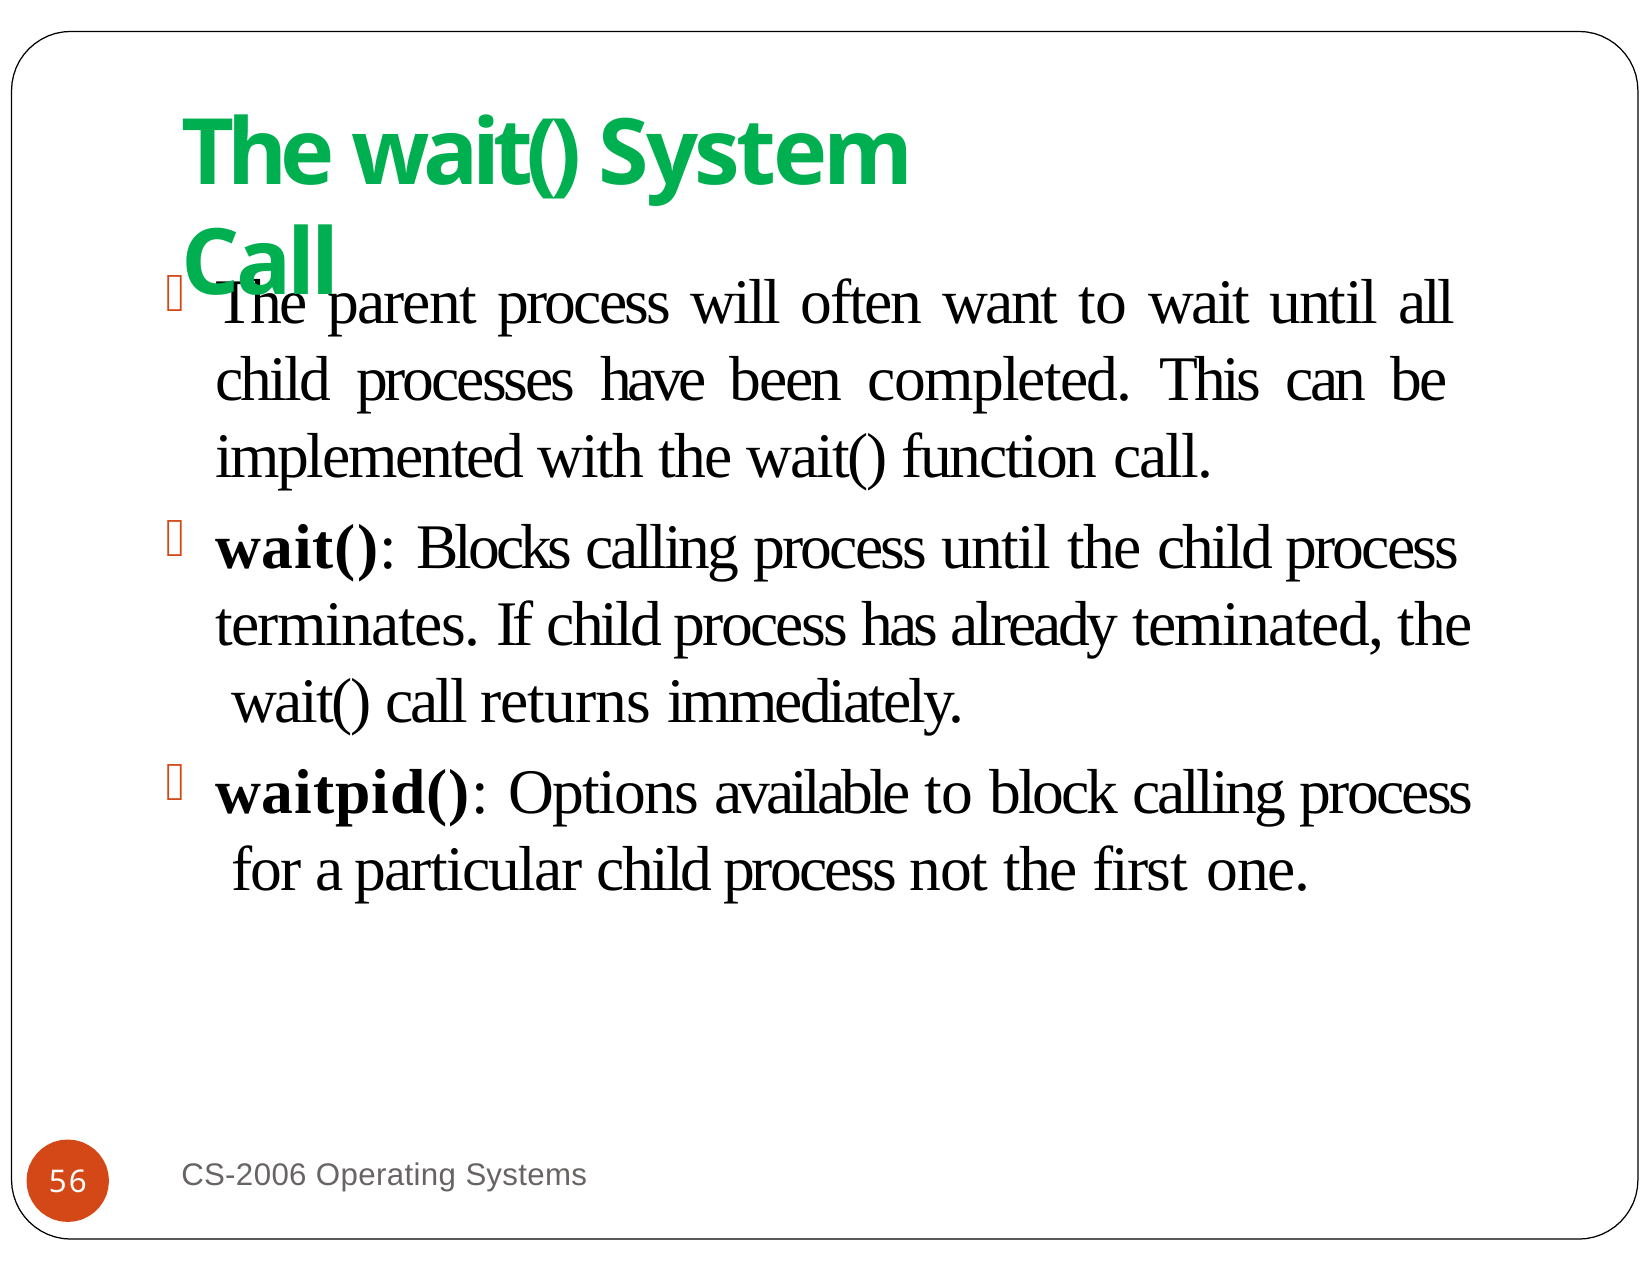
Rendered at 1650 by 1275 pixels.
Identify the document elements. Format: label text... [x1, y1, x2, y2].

title The wait() System Call [179, 90, 1033, 313]
text_box The parent process will often want to wait until all child processes have been completed. This can be implemented with the wait() function call. wait(): Blocks calling process until the child process terminates. If child process has already teminated, the wait() call returns immediately. waitpid(): Options available to block calling process for a particular child process not the first one. [163, 257, 1472, 903]
text_box [42, 1161, 93, 1204]
footer CS-2006 Operating Systems [179, 1154, 590, 1275]
text_box [26, 1139, 109, 1222]
